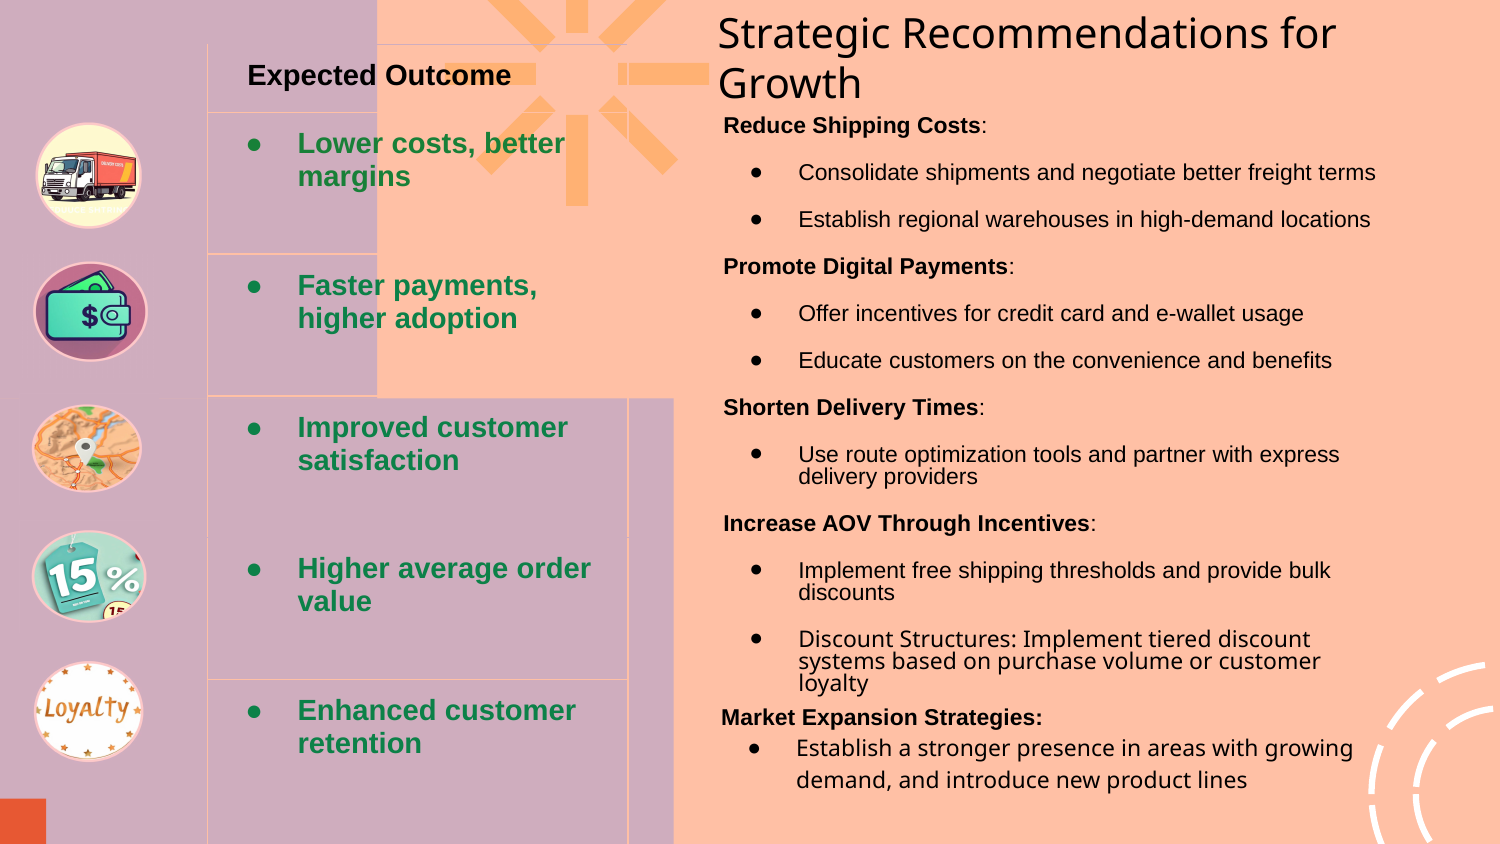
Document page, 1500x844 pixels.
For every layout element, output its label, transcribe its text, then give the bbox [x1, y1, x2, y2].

list Reduce Shipping Costs: Consolidate shipments and negotiate better freight terms Establish regional warehouses in high-demand locations Promote Digital Payments: Offer incentives for credit card and e-wallet usage Educate customers on the convenience and benefits Shorten Delivery Times: Use route optimization tools and partner with express delivery providers Increase AOV Through Incentives: Implement free shipping thresholds and provide bulk discounts Discount Structures: Implement tiered discount systems based on purchase volume or customer loyalty [723, 116, 1396, 800]
table_header Expected Outcome [208, 45, 627, 112]
table_cell Faster payments, higher adoption [208, 255, 627, 395]
picture [0, 648, 181, 772]
picture [24, 112, 155, 236]
table_cell Lower costs, better margins [208, 113, 627, 253]
table_cell Enhanced customer retention [208, 680, 627, 844]
picture [19, 520, 159, 633]
picture [19, 393, 159, 505]
picture [19, 253, 159, 378]
table_cell Improved customer satisfaction [208, 397, 627, 537]
text_box Market Expansion Strategies: Establish a stronger presence in areas with growing demand, and introduce new product lines [706, 683, 1379, 819]
table_cell Higher average order value [208, 538, 627, 679]
title Strategic Recommendations for Growth [717, 6, 1402, 82]
